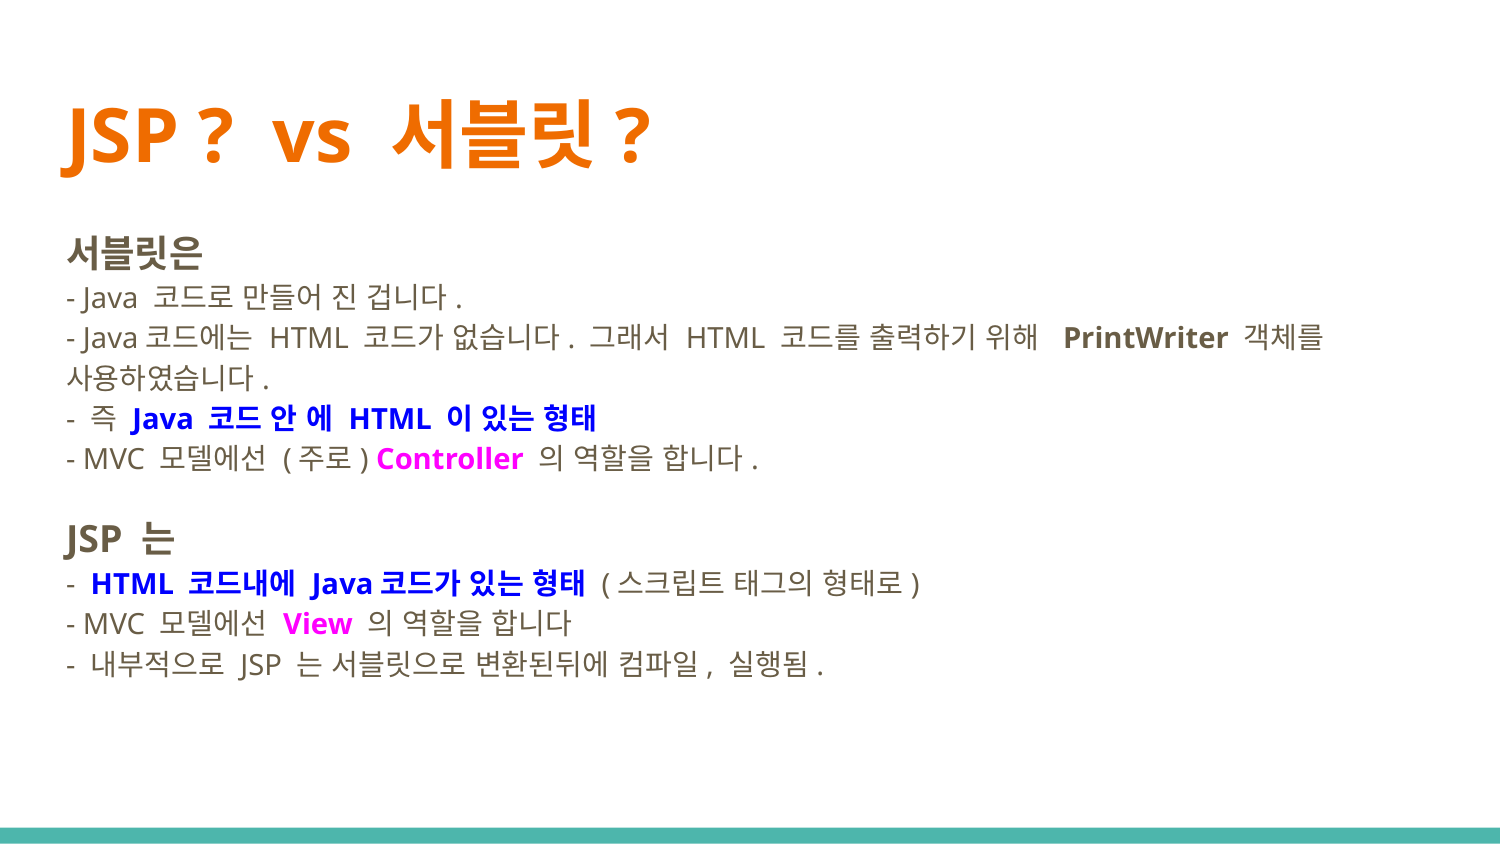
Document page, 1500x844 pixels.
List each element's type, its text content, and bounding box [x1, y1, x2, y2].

list 서블릿은 - Java 코드로 만들어 진 겁니다. - Java코드에는 HTML 코드가 없습니다. 그래서 HTML 코드를 출력하기 위해 PrintWriter 객체를 사용하였습니다. - 즉 Java 코드 안 에 HTML 이 있는 형태 - MVC 모델에선 (주로) Controller 의 역할을 합니다. JSP 는 - HTML 코드내에 Java코드가 있는 형태 (스크립트 태그의 형태로) - MVC 모델에선 View 의 역할을 합니다 - 내부적으로 JSP 는 서블릿으로 변환된뒤에 컴파일, 실행됨. [51, 207, 1449, 750]
title JSP ? vs 서블릿? [51, 72, 1449, 189]
